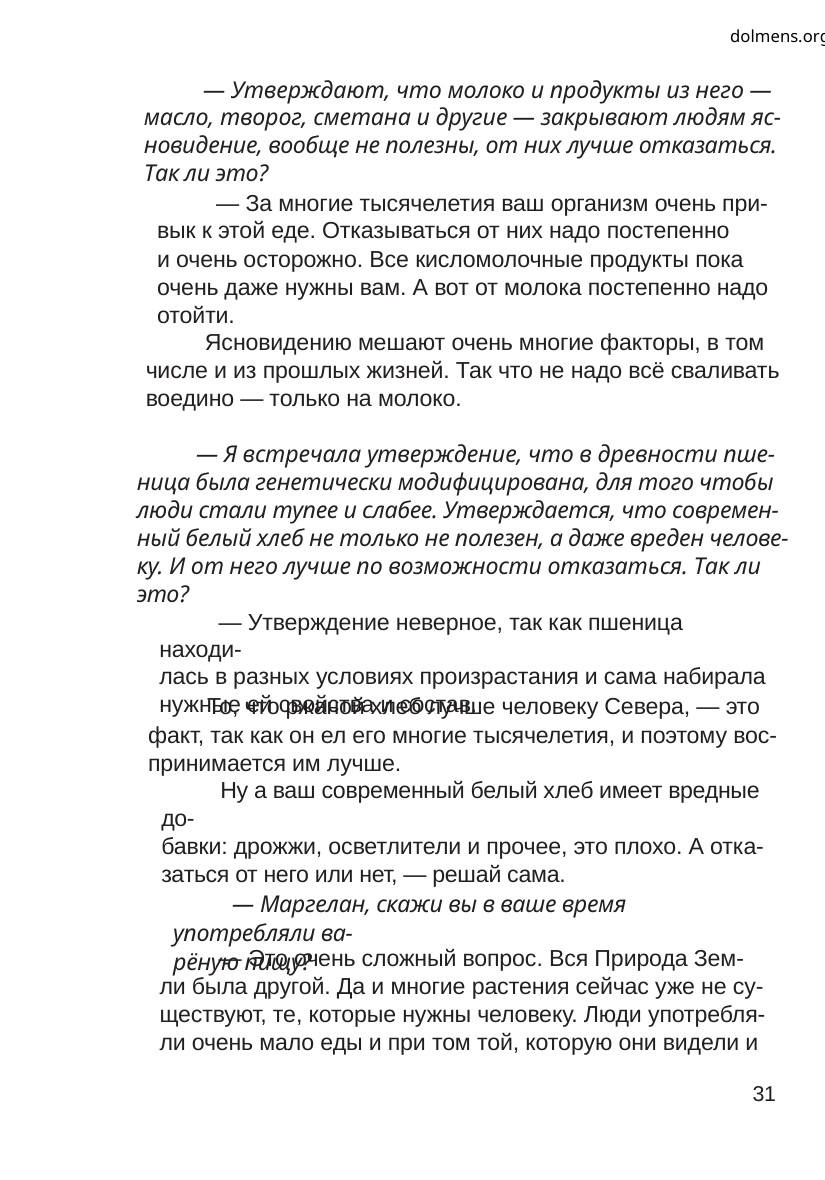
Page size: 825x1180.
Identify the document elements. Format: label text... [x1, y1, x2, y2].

text_box Ну а ваш современный белый хлеб имеет вредные до- бавки: дрожжи, осветлители и прочее, это плохо. А отка- заться от него или нет, — решай сама. [161, 774, 764, 888]
text_box — Утверждение неверное, так как пшеница находи- лась в разных условиях произрастания и сама набирала нужные ей свойства и состав. [159, 608, 766, 691]
text_box То, что ржаной хлеб лучше человеку Севера, — это факт, так как он ел его многие тысячелетия, и поэтому вос- принимается им лучше. [148, 691, 777, 804]
text_box — Маргелан, скажи вы в ваше время употребляли ва- рёную пищу? [173, 887, 752, 943]
text_box dolmens.org [730, 27, 825, 66]
text_box — За многие тысячелетия ваш организм очень при- вык к этой еде. Отказываться от них надо постепенно и очень осторожно. Все кисломолочные продукты пока очень даже нужны вам. А вот от молока постепенно надо отойти. [157, 187, 768, 327]
text_box — Это очень сложный вопрос. Вся Природа Зем- ли была другой. Да и многие растения сейчас уже не су- ществуют, те, которые нужны человеку. Люди употребля- ли очень мало еды и при том той, которую они видели и [159, 943, 766, 1083]
text_box Ясновидению мешают очень многие факторы, в том числе и из прошлых жизней. Так что не надо всё сваливать воедино — только на молоко. [145, 327, 780, 439]
text_box 31 [752, 1079, 777, 1132]
text_box — Утверждают, что молоко и продукты из него — масло, творог, сметана и другие — закрывают людям яс- новидение, вообще не полезны, от них лучше отказаться. Так ли это? [144, 75, 781, 214]
text_box — Я встречала утверждение, что в древности пше- ница была генетически модифицирована, для того чтобы люди стали тупее и слабее. Утверждается, что современ- ный белый хлеб не только не полезен, а даже вреден челове- ку. И от него лучше по возможности отказаться. Так ли это? [136, 439, 789, 636]
